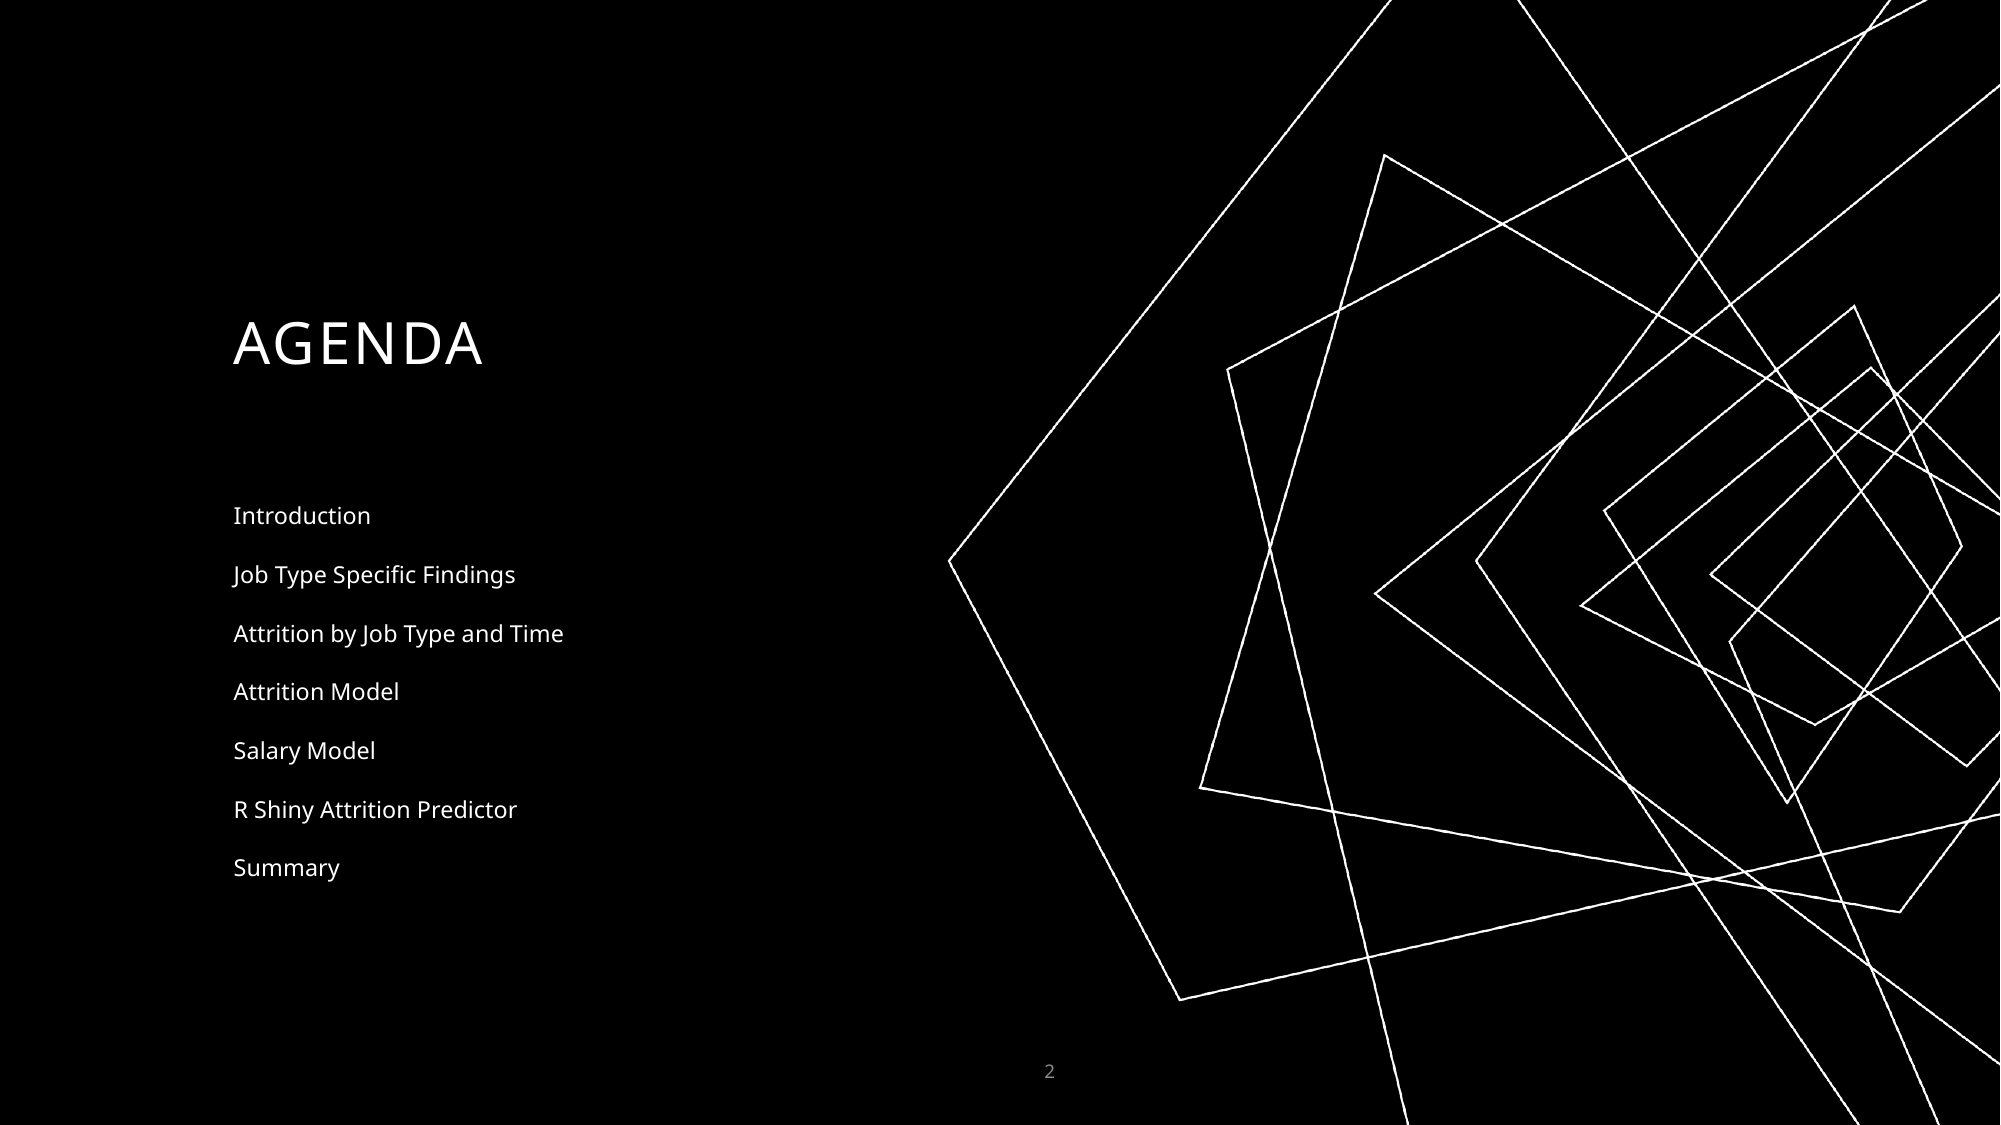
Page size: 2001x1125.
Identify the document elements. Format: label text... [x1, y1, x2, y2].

slide_number 2 [908, 1042, 1071, 1103]
title AGENDA [218, 167, 694, 385]
picture [900, 0, 2000, 1125]
list Introduction Job Type Specific Findings Attrition by Job Type and Time Attrition Model Salary Model R Shiny Attrition Predictor Summary [218, 479, 694, 893]
